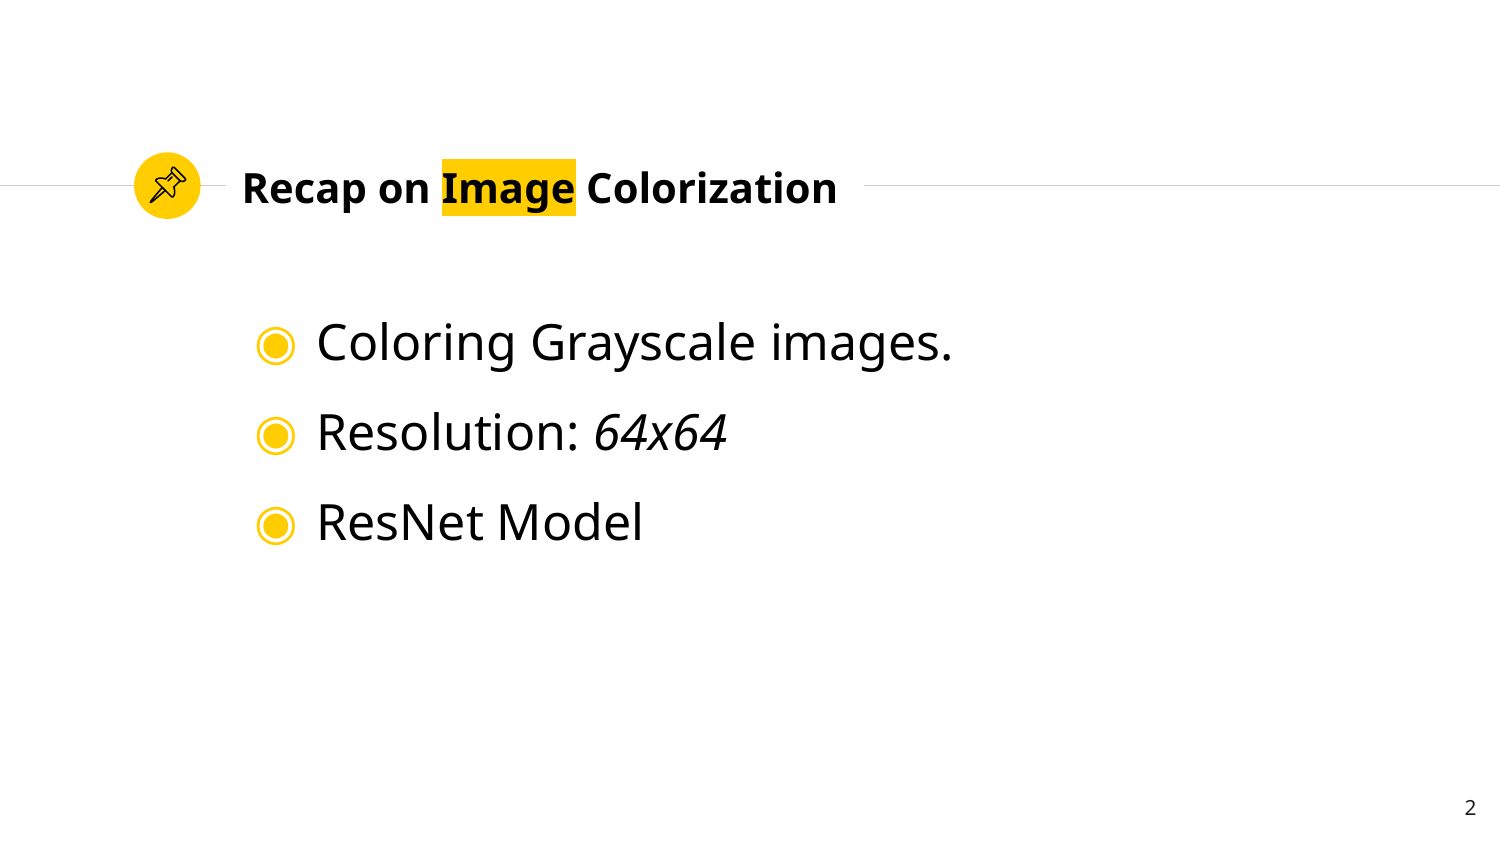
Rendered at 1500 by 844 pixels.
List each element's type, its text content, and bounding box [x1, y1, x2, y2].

list Coloring Grayscale images. Resolution: 64x64 ResNet Model [226, 265, 1344, 776]
slide_number 2 [1401, 779, 1492, 844]
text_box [150, 166, 186, 203]
title Recap on Image Colorization [226, 151, 863, 223]
